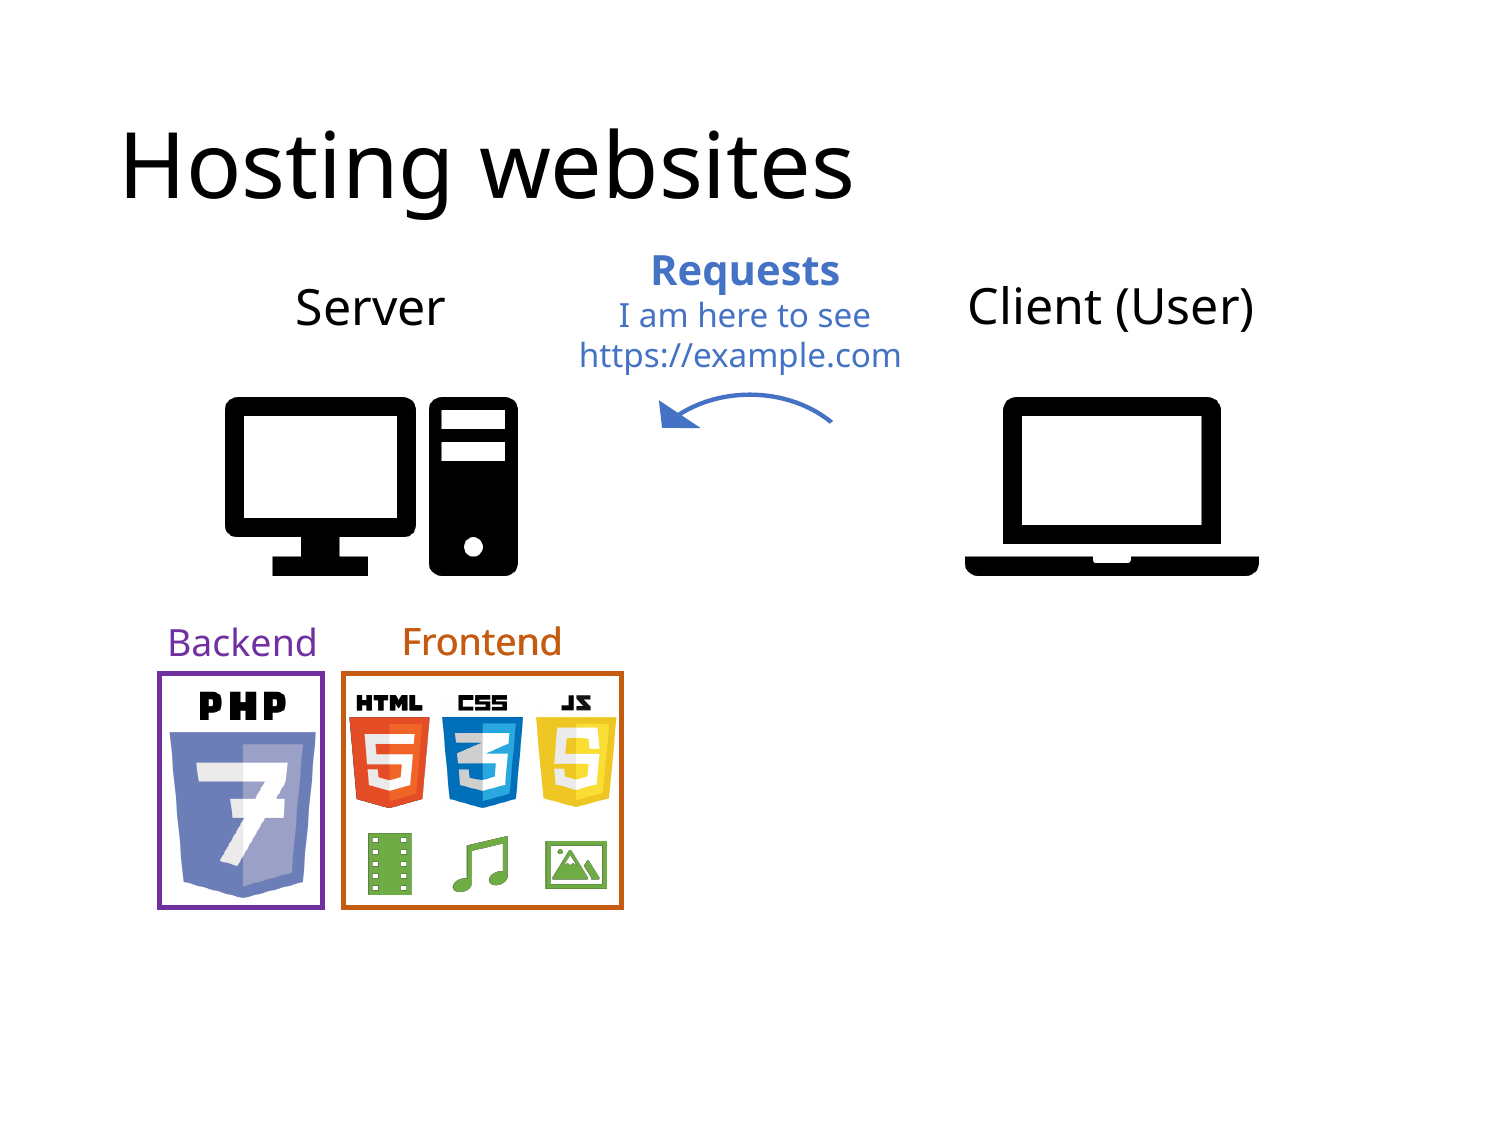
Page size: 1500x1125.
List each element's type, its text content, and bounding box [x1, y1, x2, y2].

text_box Client (User) [955, 266, 1270, 342]
picture [958, 333, 1265, 639]
text_box Server [280, 267, 462, 333]
picture [218, 333, 524, 611]
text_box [144, 611, 332, 908]
title Hosting websites [103, 59, 1397, 278]
text_box Requests I am here to see https://example.com [536, 236, 955, 382]
text_box [657, 391, 835, 430]
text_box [333, 610, 622, 908]
